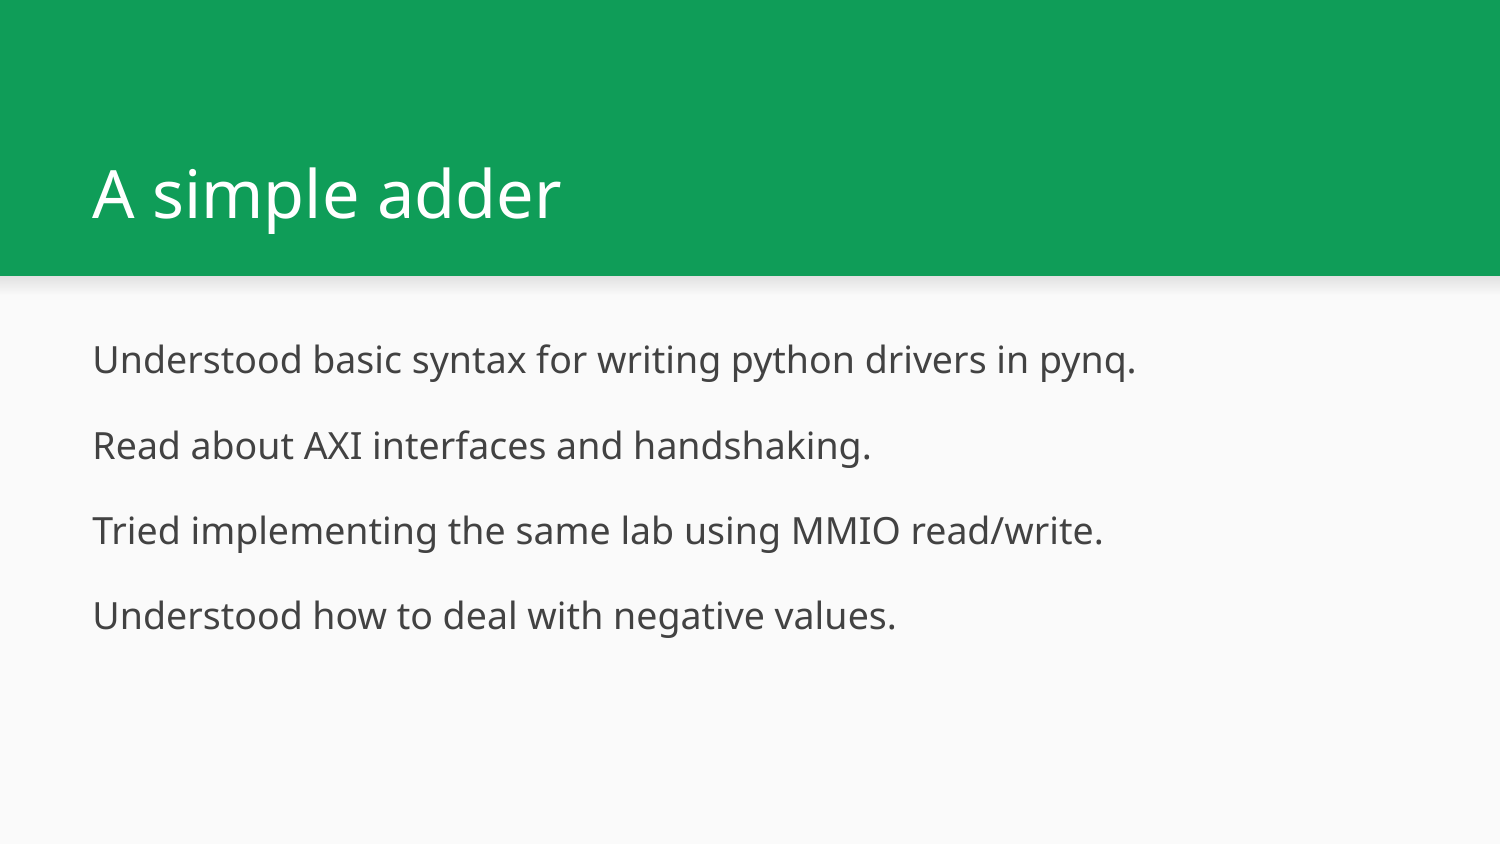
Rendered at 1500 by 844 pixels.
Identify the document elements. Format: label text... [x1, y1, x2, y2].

title A simple adder [77, 121, 1427, 248]
list Understood basic syntax for writing python drivers in pynq. Read about AXI interfaces and handshaking. Tried implementing the same lab using MMIO read/write. Understood how to deal with negative values. [77, 314, 1427, 760]
